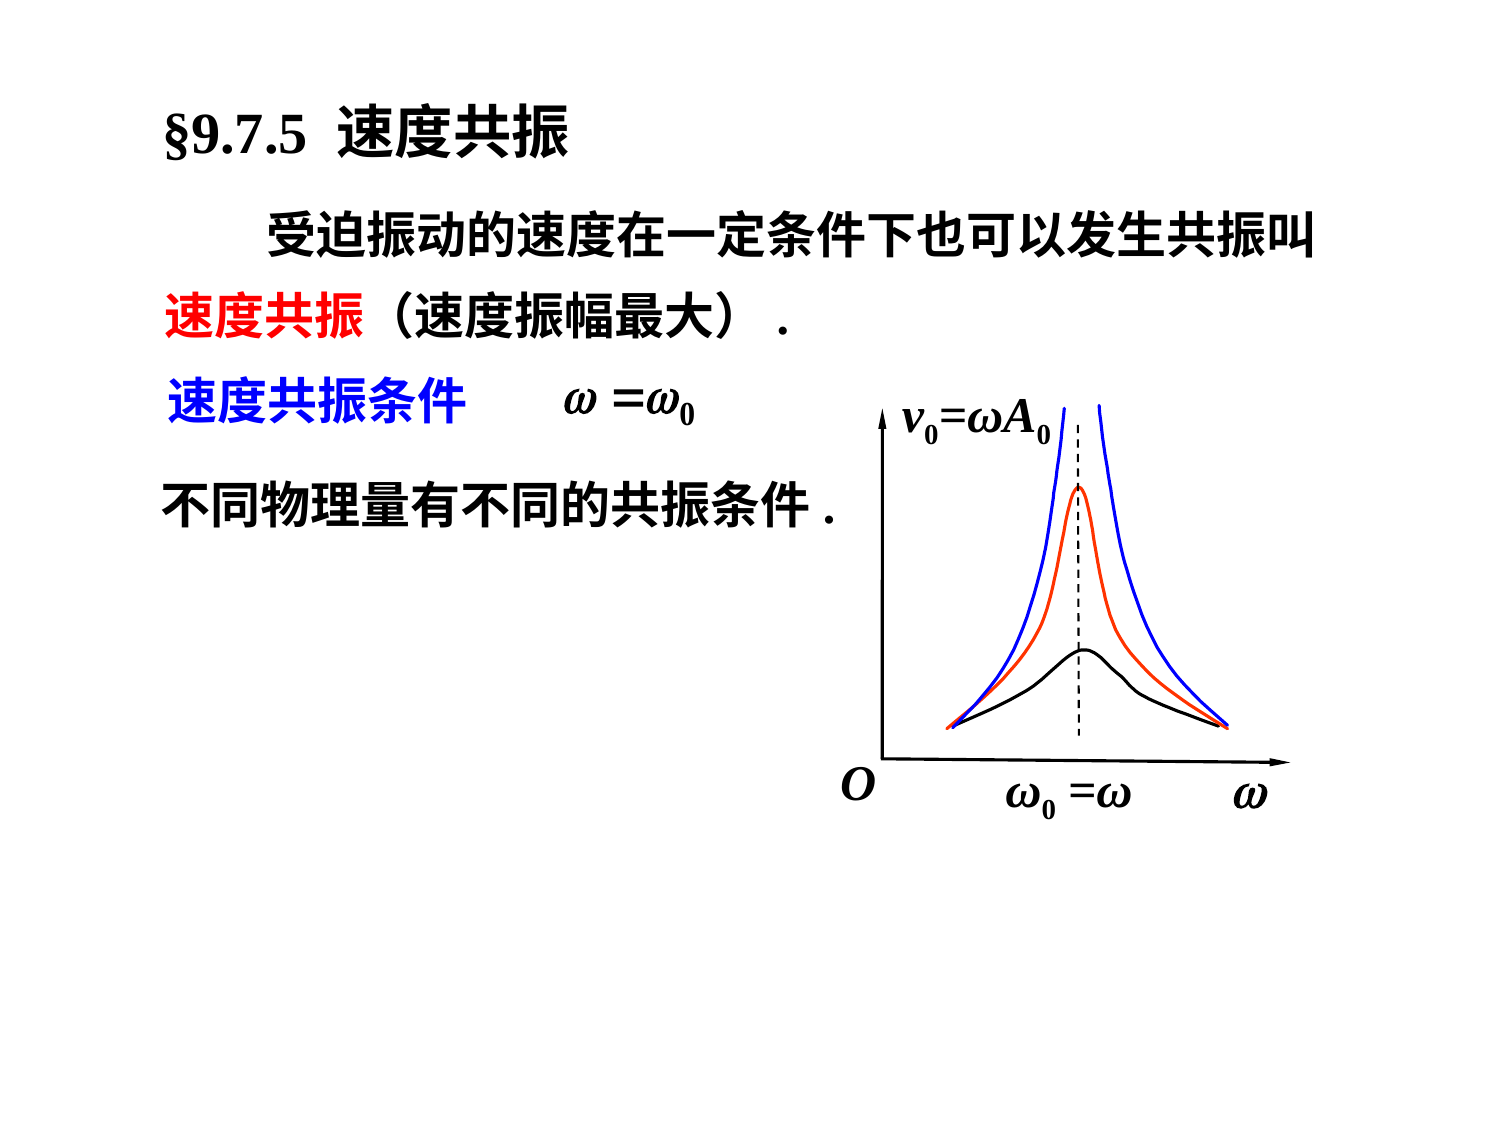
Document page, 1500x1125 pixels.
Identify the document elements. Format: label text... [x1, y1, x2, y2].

text_box §9.7.5 速度共振 [147, 87, 612, 173]
text_box 受迫振动的速度在一定条件下也可以发生共振叫速度共振（速度振幅最大）. [149, 174, 1350, 352]
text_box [824, 374, 1291, 826]
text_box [557, 362, 705, 439]
text_box 速度共振条件 [152, 362, 505, 438]
text_box 不同物理量有不同的共振条件. [146, 465, 819, 541]
